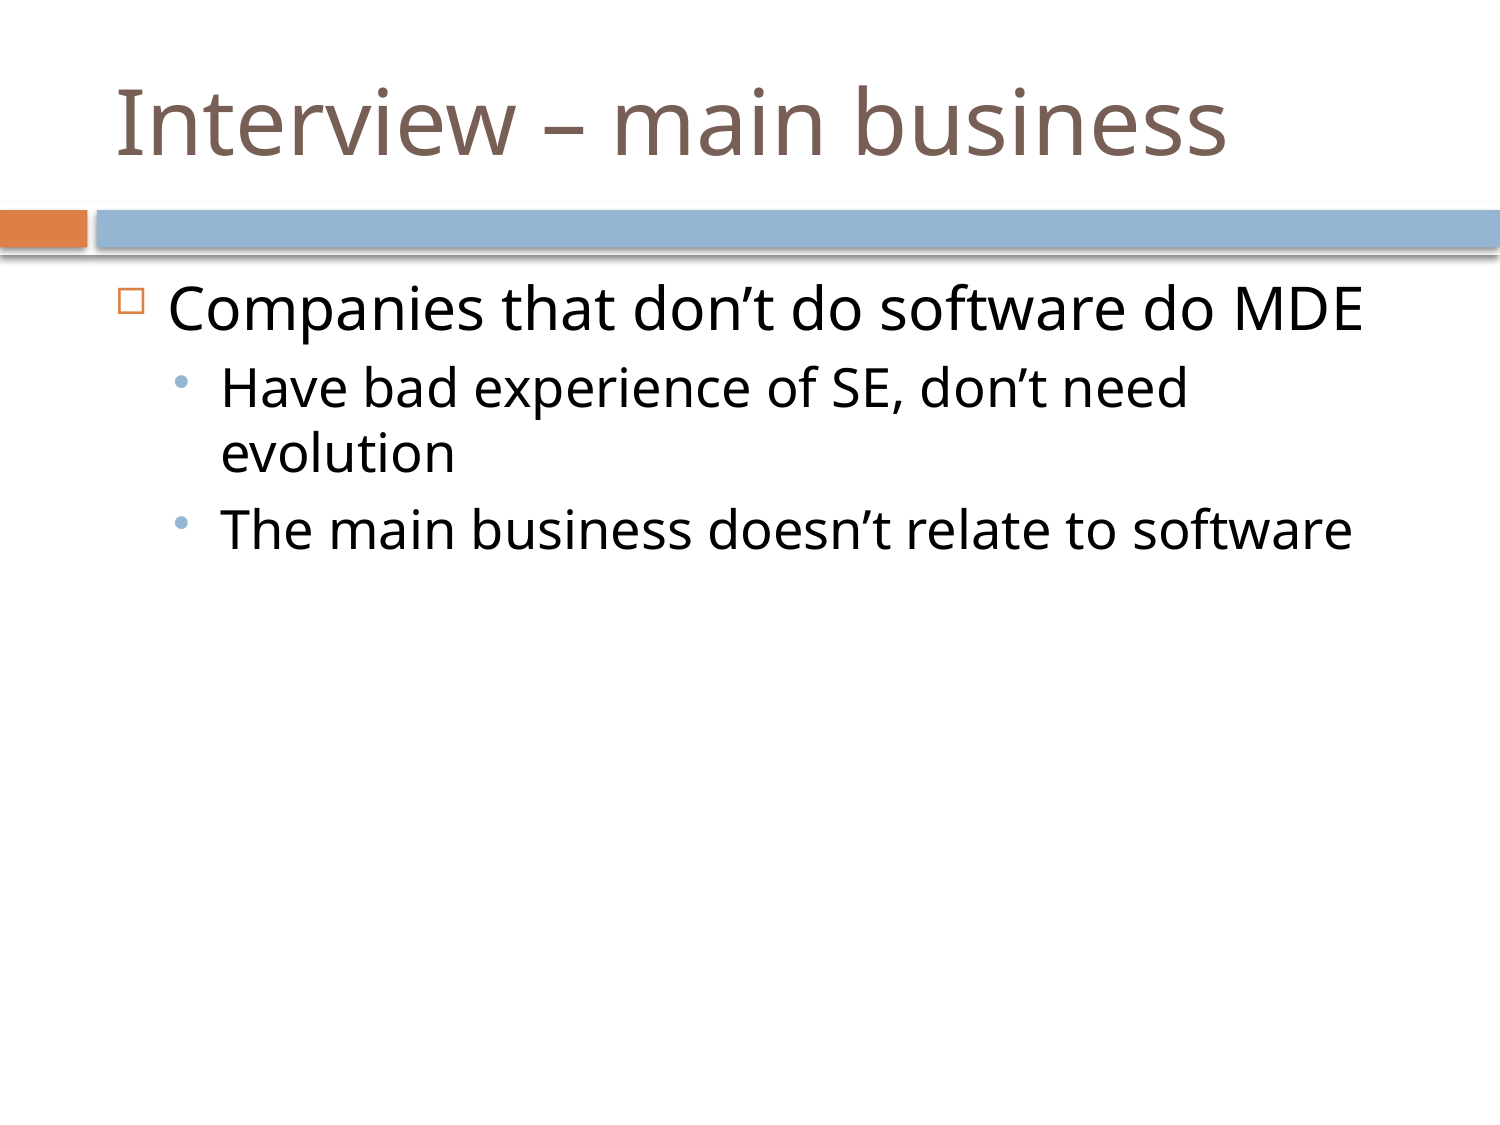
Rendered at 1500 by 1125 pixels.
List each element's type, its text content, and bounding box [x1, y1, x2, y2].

title Interview – main business [100, 37, 1438, 200]
list Companies that don’t do software do MDE Have bad experience of SE, don’t need evolution The main business doesn’t relate to software [100, 262, 1438, 1000]
